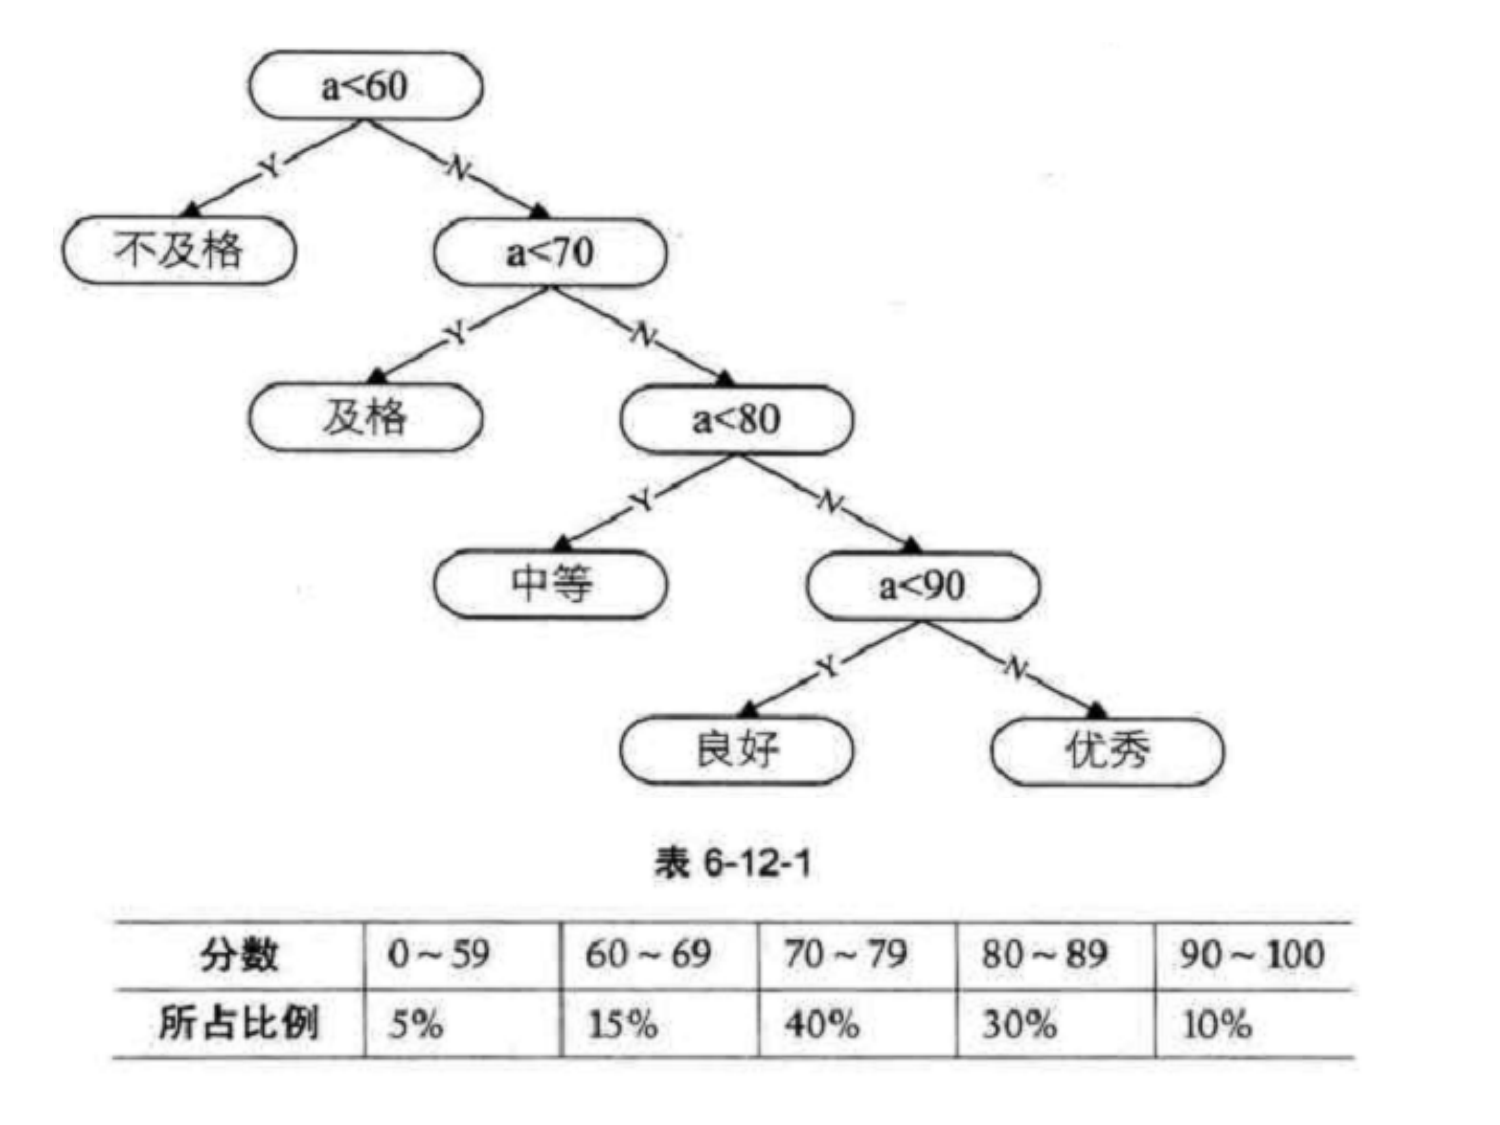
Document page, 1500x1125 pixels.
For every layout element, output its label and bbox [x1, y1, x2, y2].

picture [41, 42, 1412, 1080]
